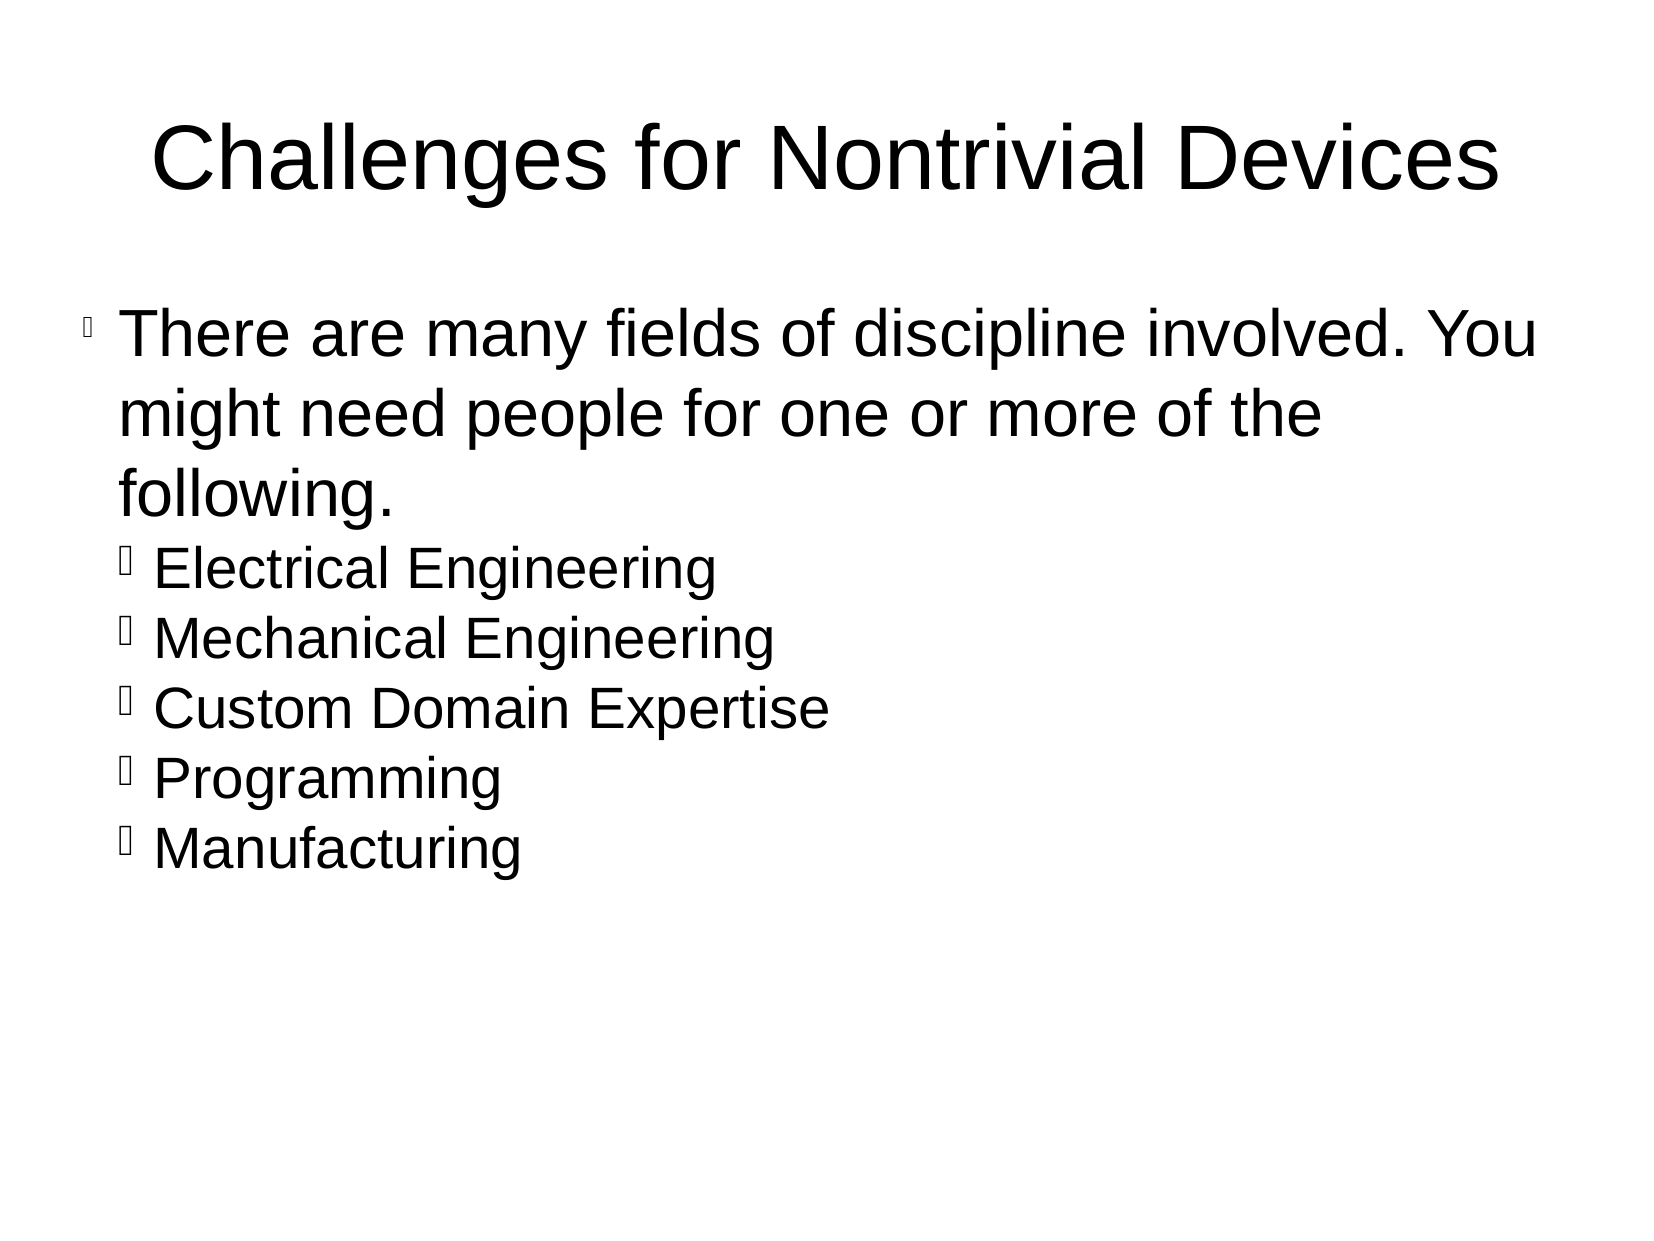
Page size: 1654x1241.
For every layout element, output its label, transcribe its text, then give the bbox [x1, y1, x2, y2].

text_box There are many fields of discipline involved. You might need people for one or more of the following. Electrical Engineering Mechanical Engineering Custom Domain Expertise Programming Manufacturing [82, 290, 1571, 1010]
text_box Challenges for Nontrivial Devices [82, 49, 1571, 257]
